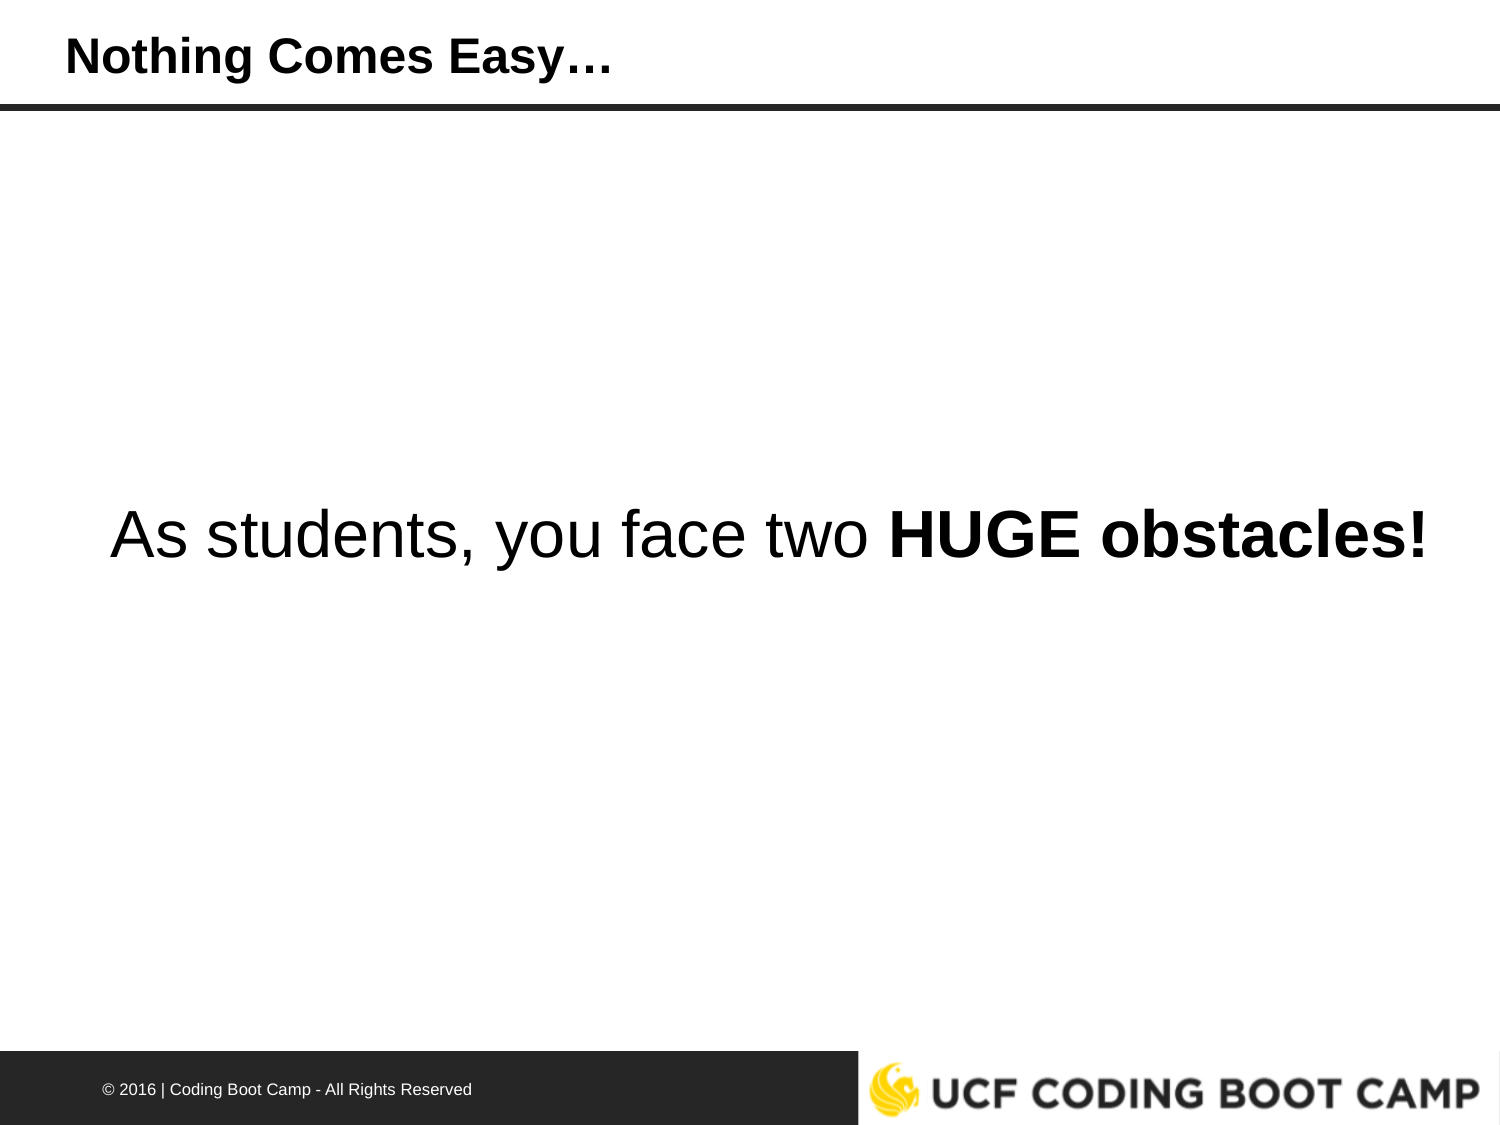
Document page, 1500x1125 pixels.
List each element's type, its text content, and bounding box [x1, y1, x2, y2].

title Nothing Comes Easy… [50, 0, 948, 108]
picture [858, 1051, 1500, 1125]
text_box As students, you face two HUGE obstacles! [47, 125, 1456, 1050]
